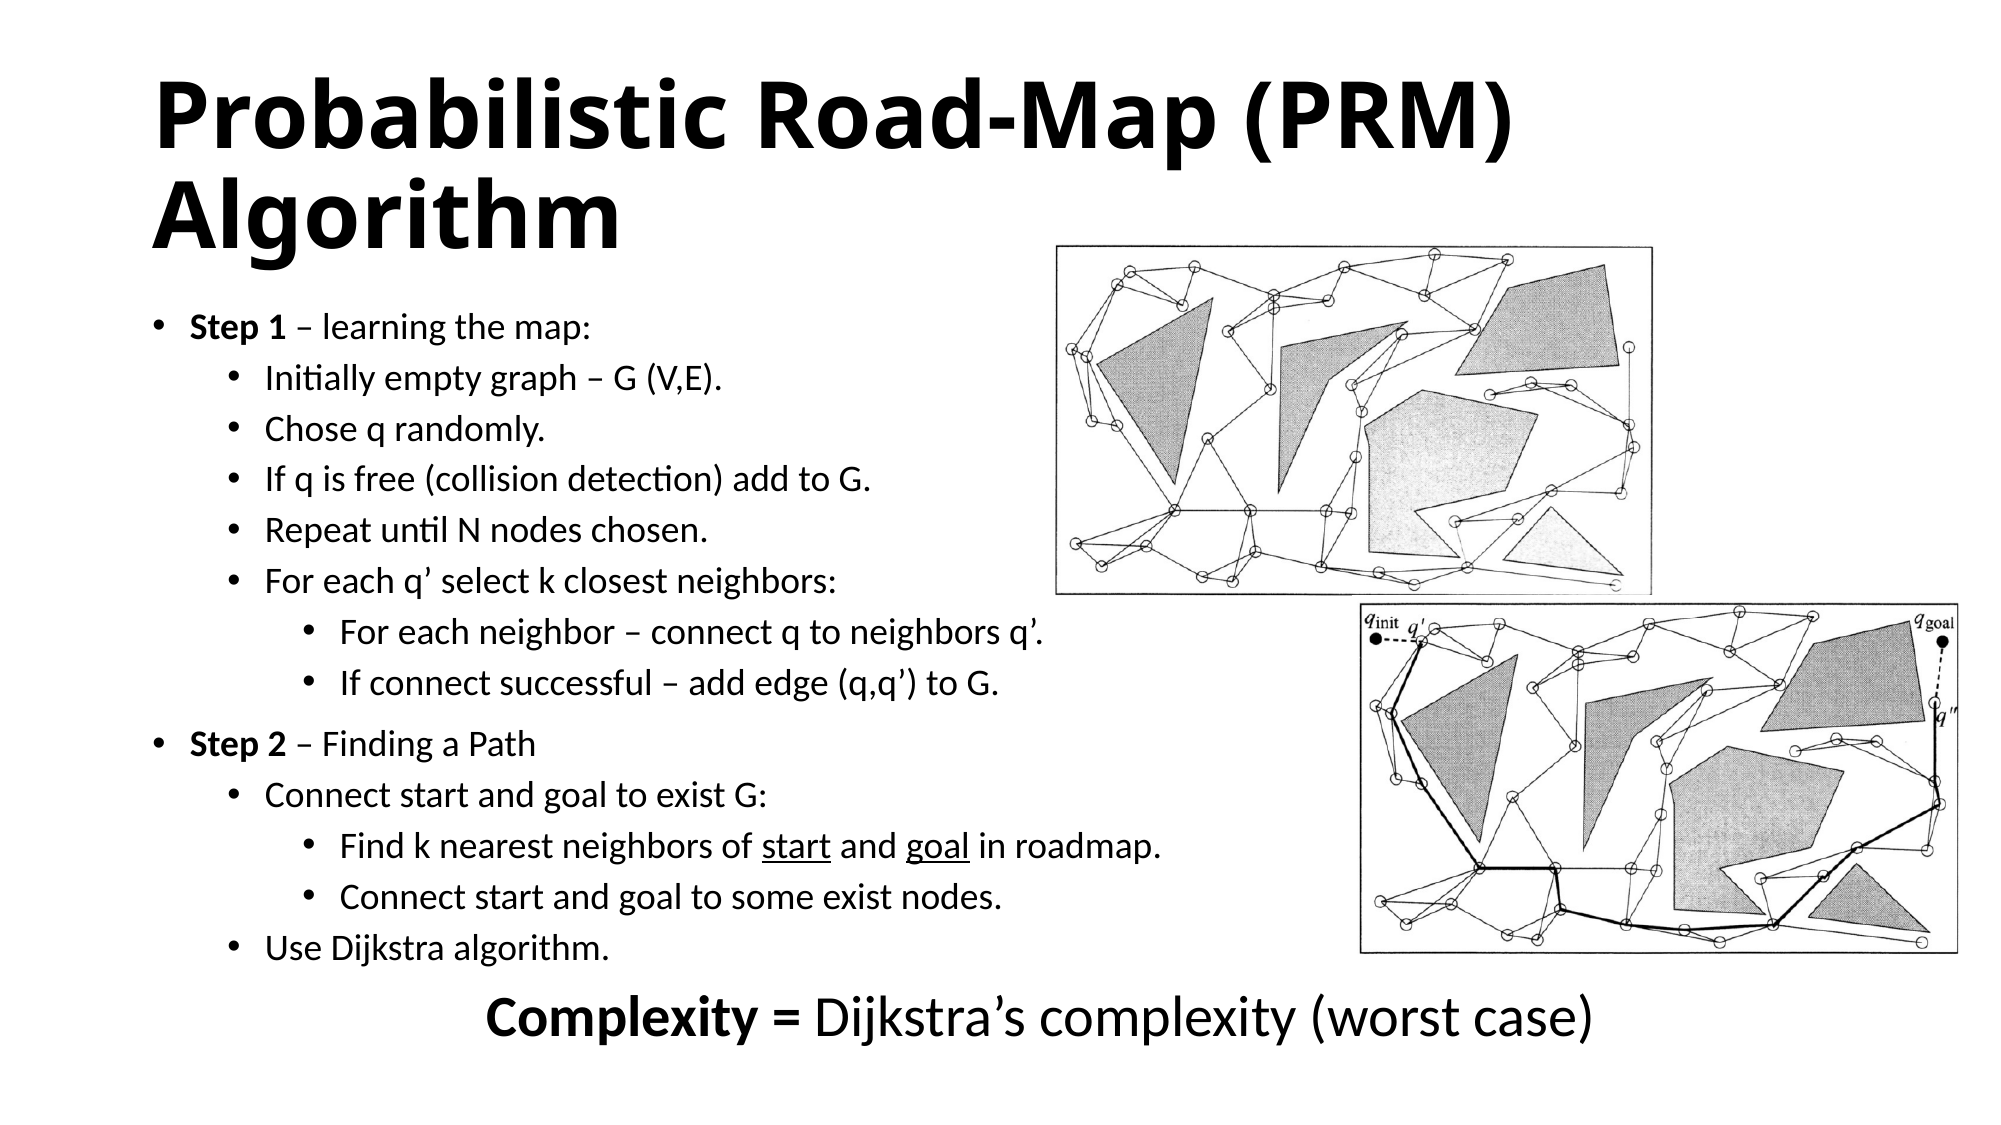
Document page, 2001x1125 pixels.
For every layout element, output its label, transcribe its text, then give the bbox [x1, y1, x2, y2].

list Step 1 – learning the map: Initially empty graph – G (V,E). Chose q randomly. If q is free (collision detection) add to G. Repeat until N nodes chosen. For each q’ select k closest neighbors: For each neighbor – connect q to neighbors q’. If connect successful – add edge (q,q’) to G. Step 2 – Finding a Path Connect start and goal to exist G: Find k nearest neighbors of start and goal in roadmap. Connect start and goal to some exist nodes. Use Dijkstra algorithm. [137, 299, 1863, 1014]
picture [1051, 239, 1963, 960]
text_box Complexity = Dijkstra’s complexity (worst case) [472, 970, 1726, 1056]
title Probabilistic Road-Map (PRM) Algorithm [137, 59, 1863, 278]
